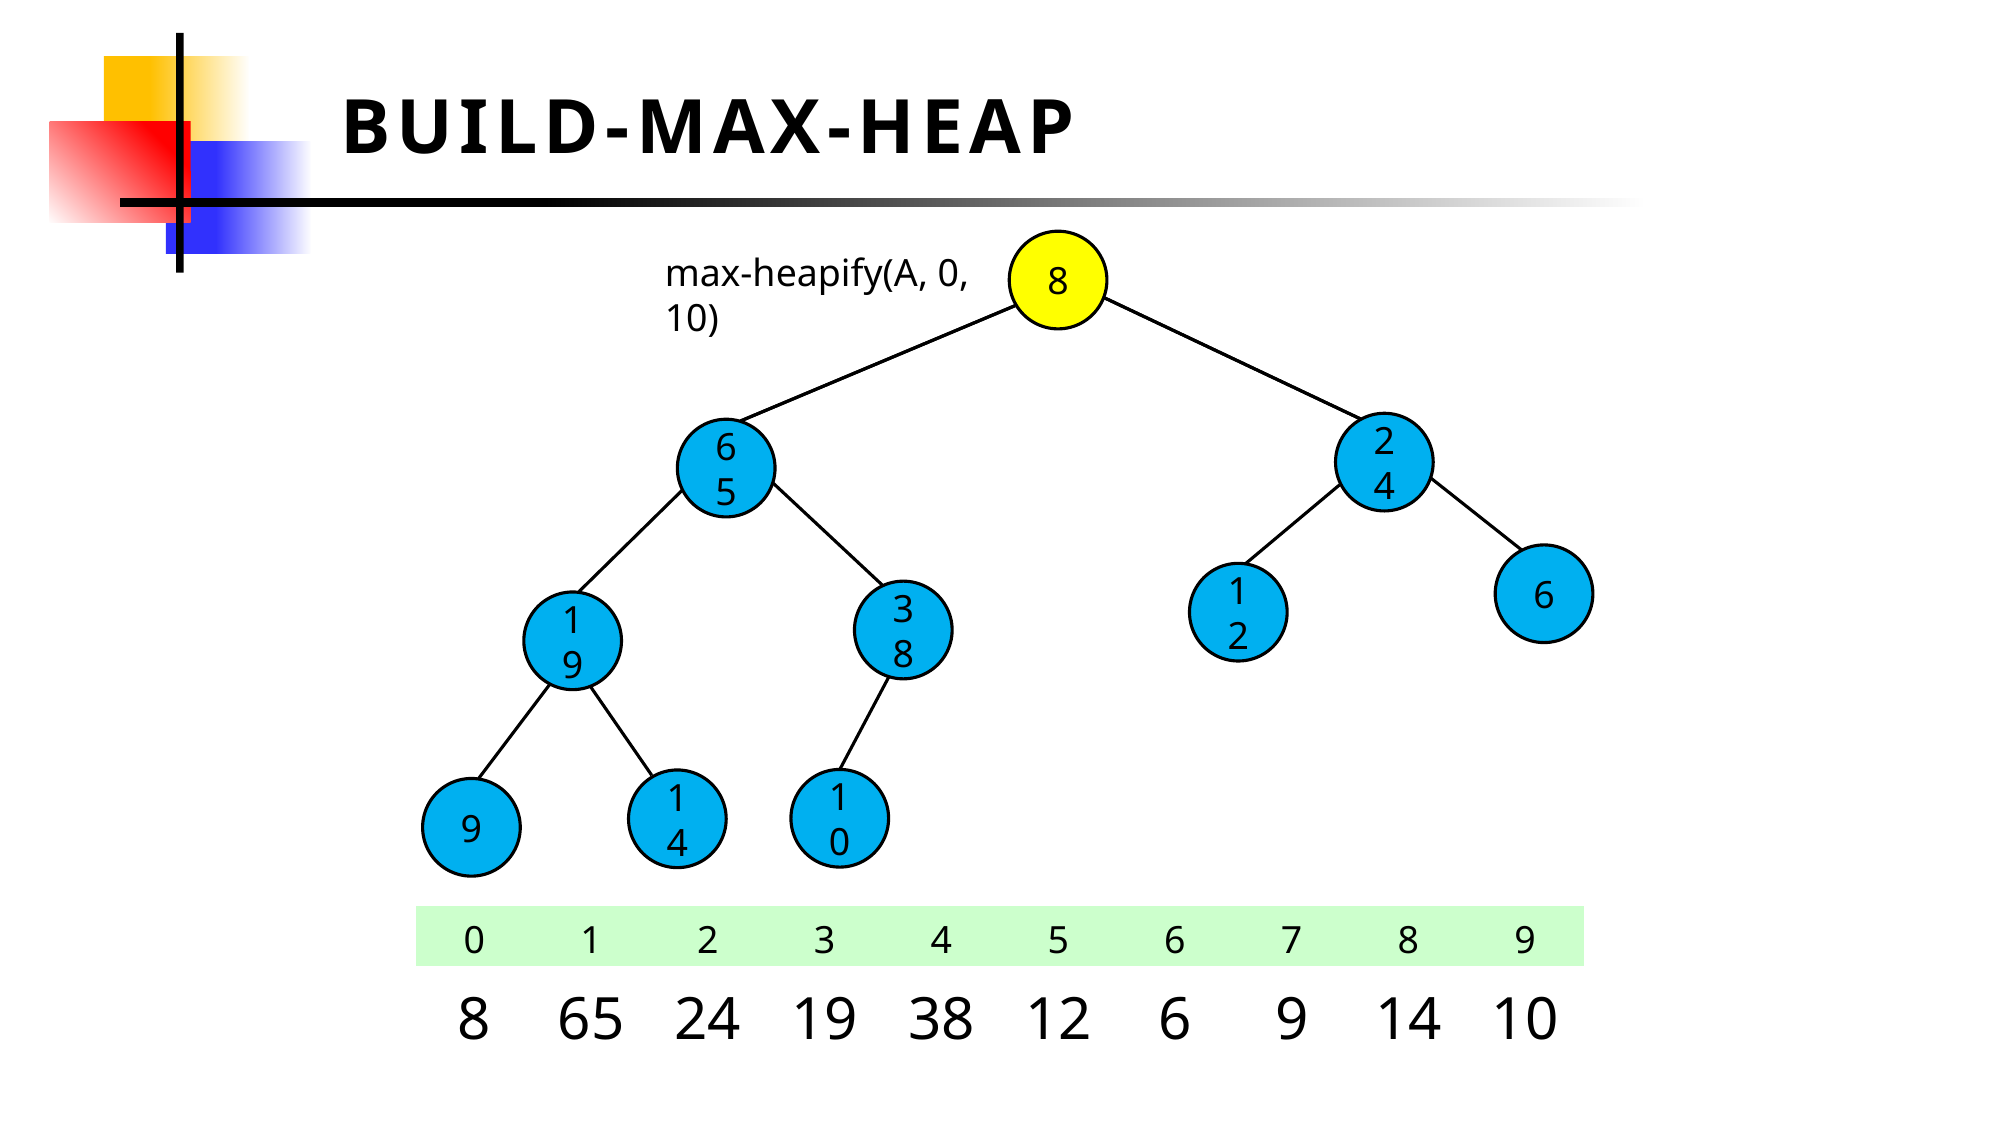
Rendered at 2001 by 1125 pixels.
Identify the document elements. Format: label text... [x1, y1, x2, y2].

table_header 5 [1000, 906, 1116, 966]
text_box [422, 231, 1593, 877]
table_cell 14 [1350, 966, 1467, 1068]
table_cell 6 [1116, 966, 1233, 1068]
table_header 2 [649, 906, 766, 966]
table_cell 38 [883, 966, 1000, 1068]
table_header 3 [766, 906, 883, 966]
table_cell 9 [1233, 966, 1350, 1068]
table_header 4 [883, 906, 1000, 966]
table_cell 65 [533, 966, 649, 1068]
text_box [49, 32, 1644, 273]
table_header 6 [1116, 906, 1233, 966]
table_cell 19 [766, 966, 883, 1068]
table_header 9 [1467, 906, 1584, 966]
table_header 1 [533, 906, 649, 966]
table_header 8 [1350, 906, 1467, 966]
table_header 7 [1233, 906, 1350, 966]
table_cell 12 [1000, 966, 1116, 1068]
table_cell 24 [649, 966, 766, 1068]
table_cell 8 [416, 966, 533, 1068]
table_header 0 [416, 906, 533, 966]
table_cell 10 [1467, 966, 1584, 1068]
